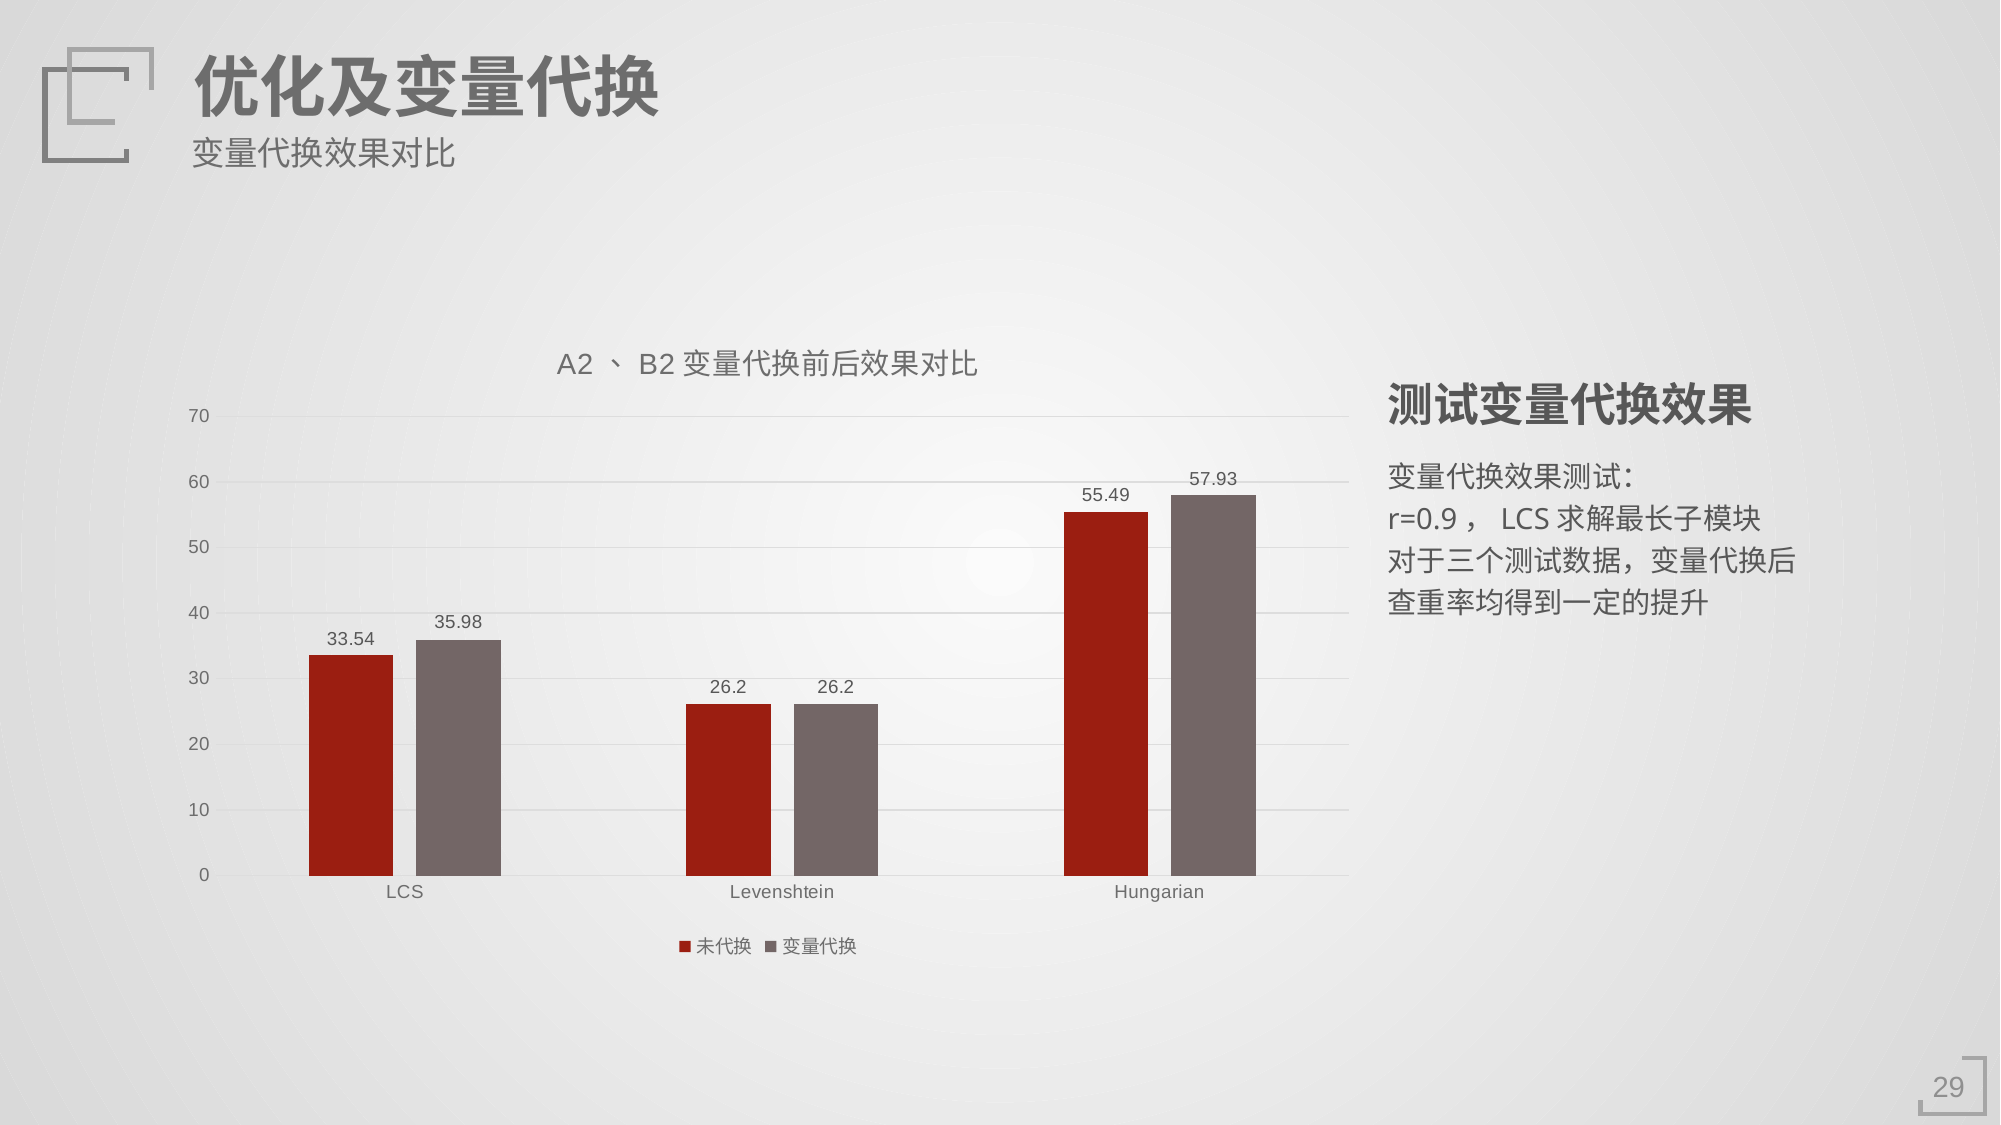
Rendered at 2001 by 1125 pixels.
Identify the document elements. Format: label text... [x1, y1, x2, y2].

text_box 优化及变量代换 [178, 36, 676, 132]
text_box 变量代换效果测试：r=0.9，LCS求解最长子模块 对于三个测试数据，变量代换后查重率均得到一定的提升 [1373, 444, 1813, 711]
text_box 测试变量代换效果 [1373, 368, 1782, 438]
text_box 变量代换效果对比 [176, 124, 555, 180]
chart [164, 313, 1373, 966]
